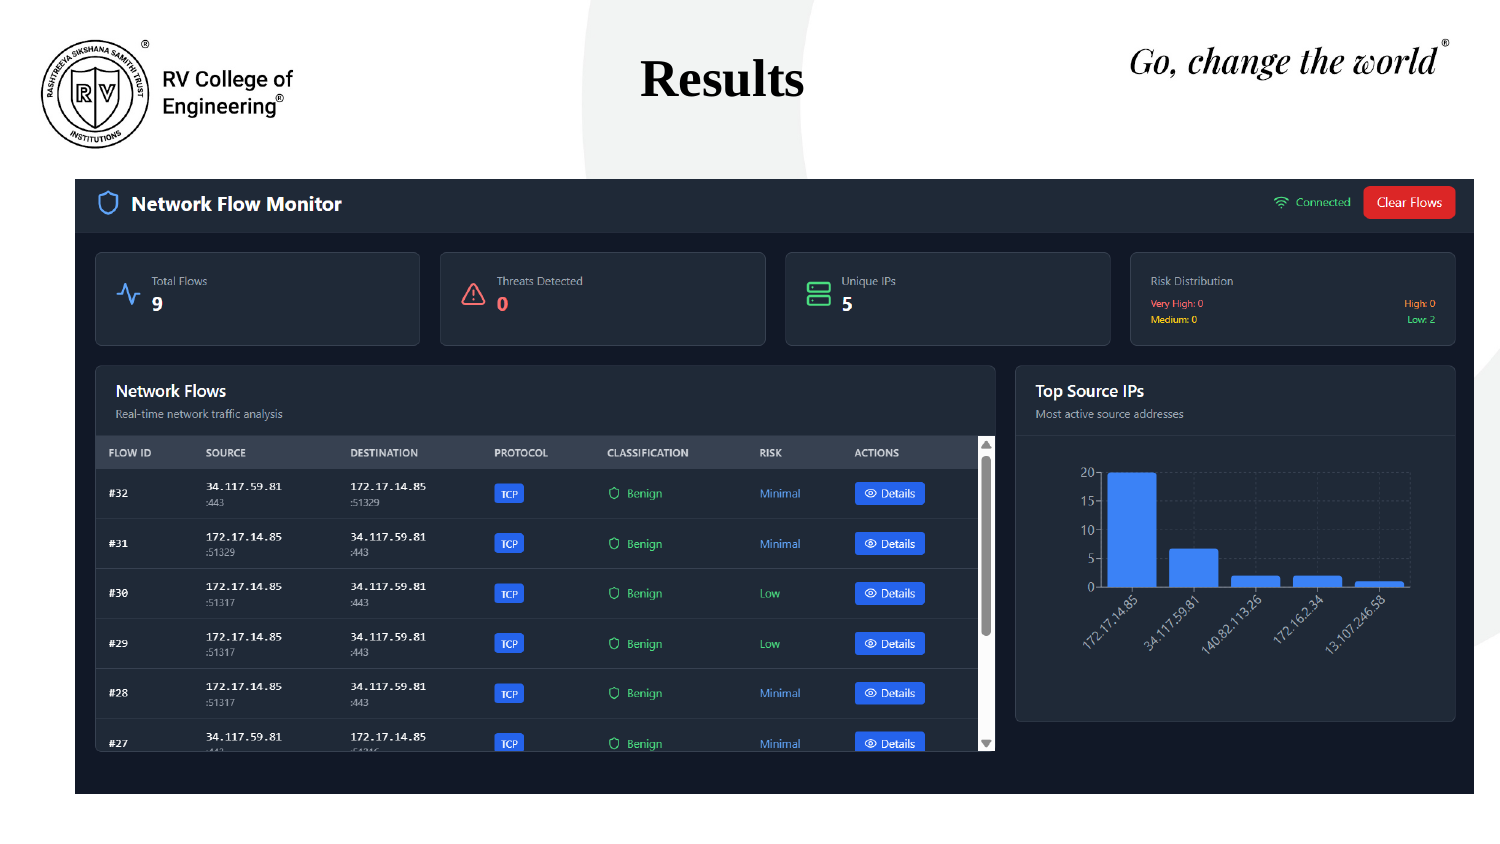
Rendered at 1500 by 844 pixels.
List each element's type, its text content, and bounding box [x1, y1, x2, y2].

picture [0, 0, 1500, 844]
title Results [24, 28, 1422, 123]
